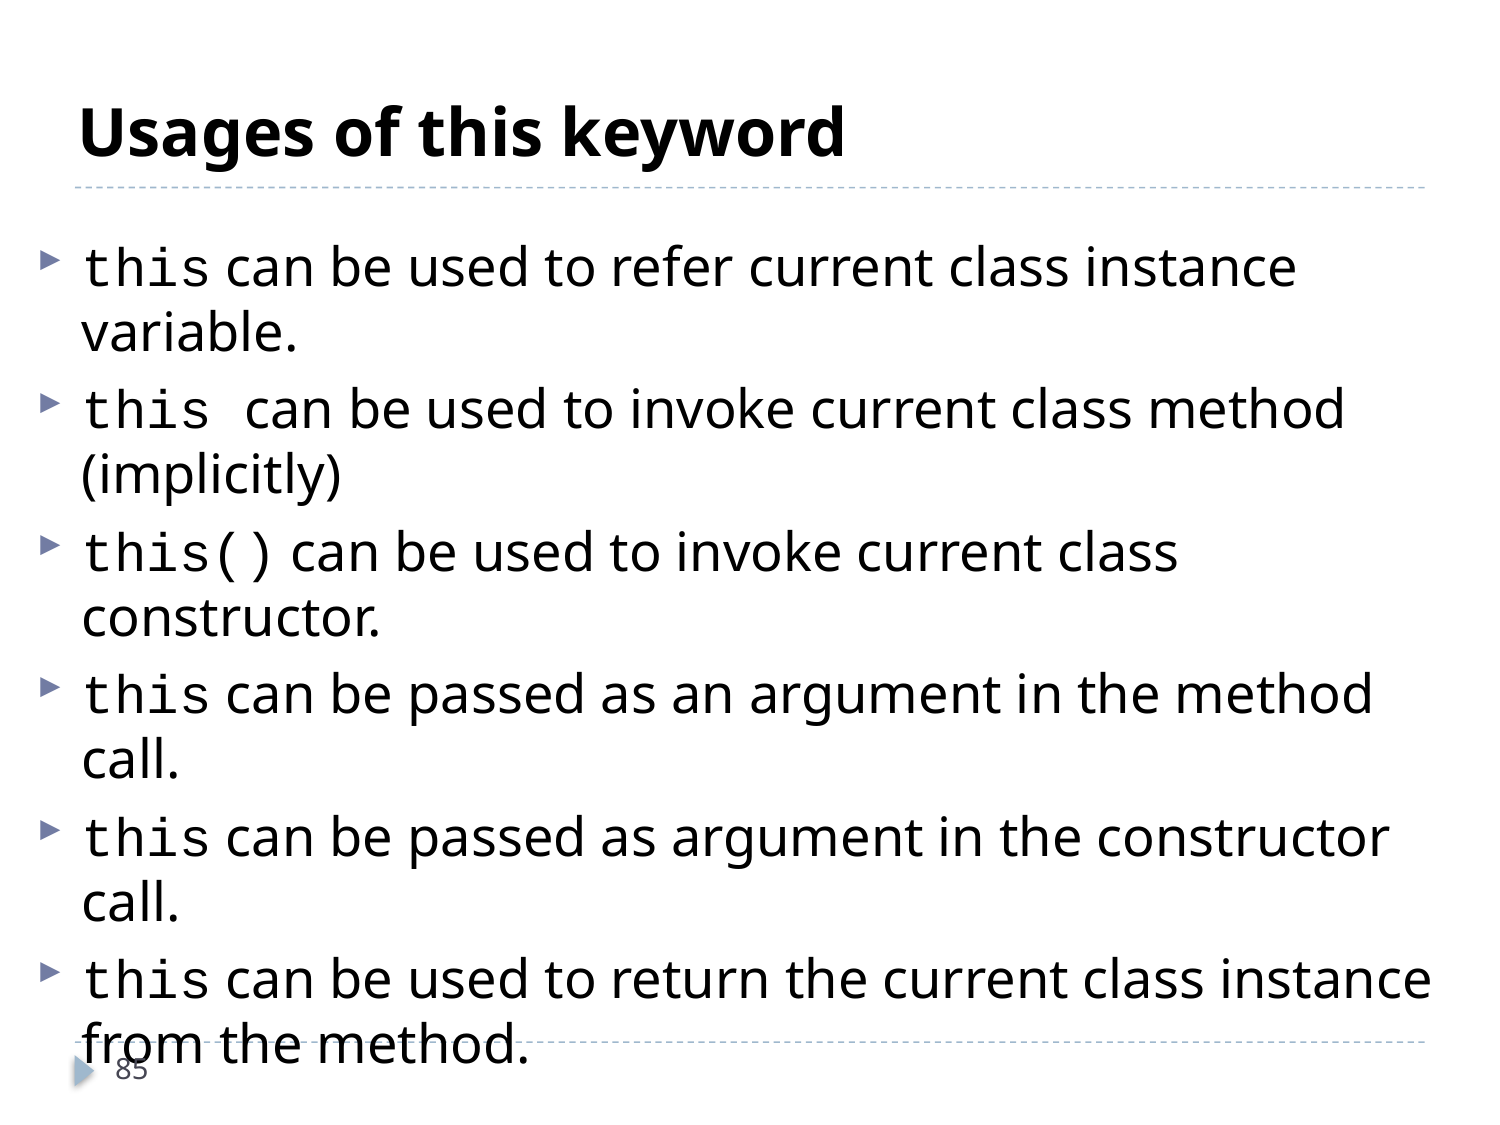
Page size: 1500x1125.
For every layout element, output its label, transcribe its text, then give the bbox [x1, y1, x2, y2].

title Usages of this keyword [62, 40, 1500, 178]
list this can be used to refer current class instance variable. this can be used to invoke current class method (implicitly) this() can be used to invoke current class constructor. this can be passed as an argument in the method call. this can be passed as argument in the constructor call. this can be used to return the current class instance from the method. [22, 224, 1500, 1125]
slide_number 85 [100, 1042, 426, 1103]
